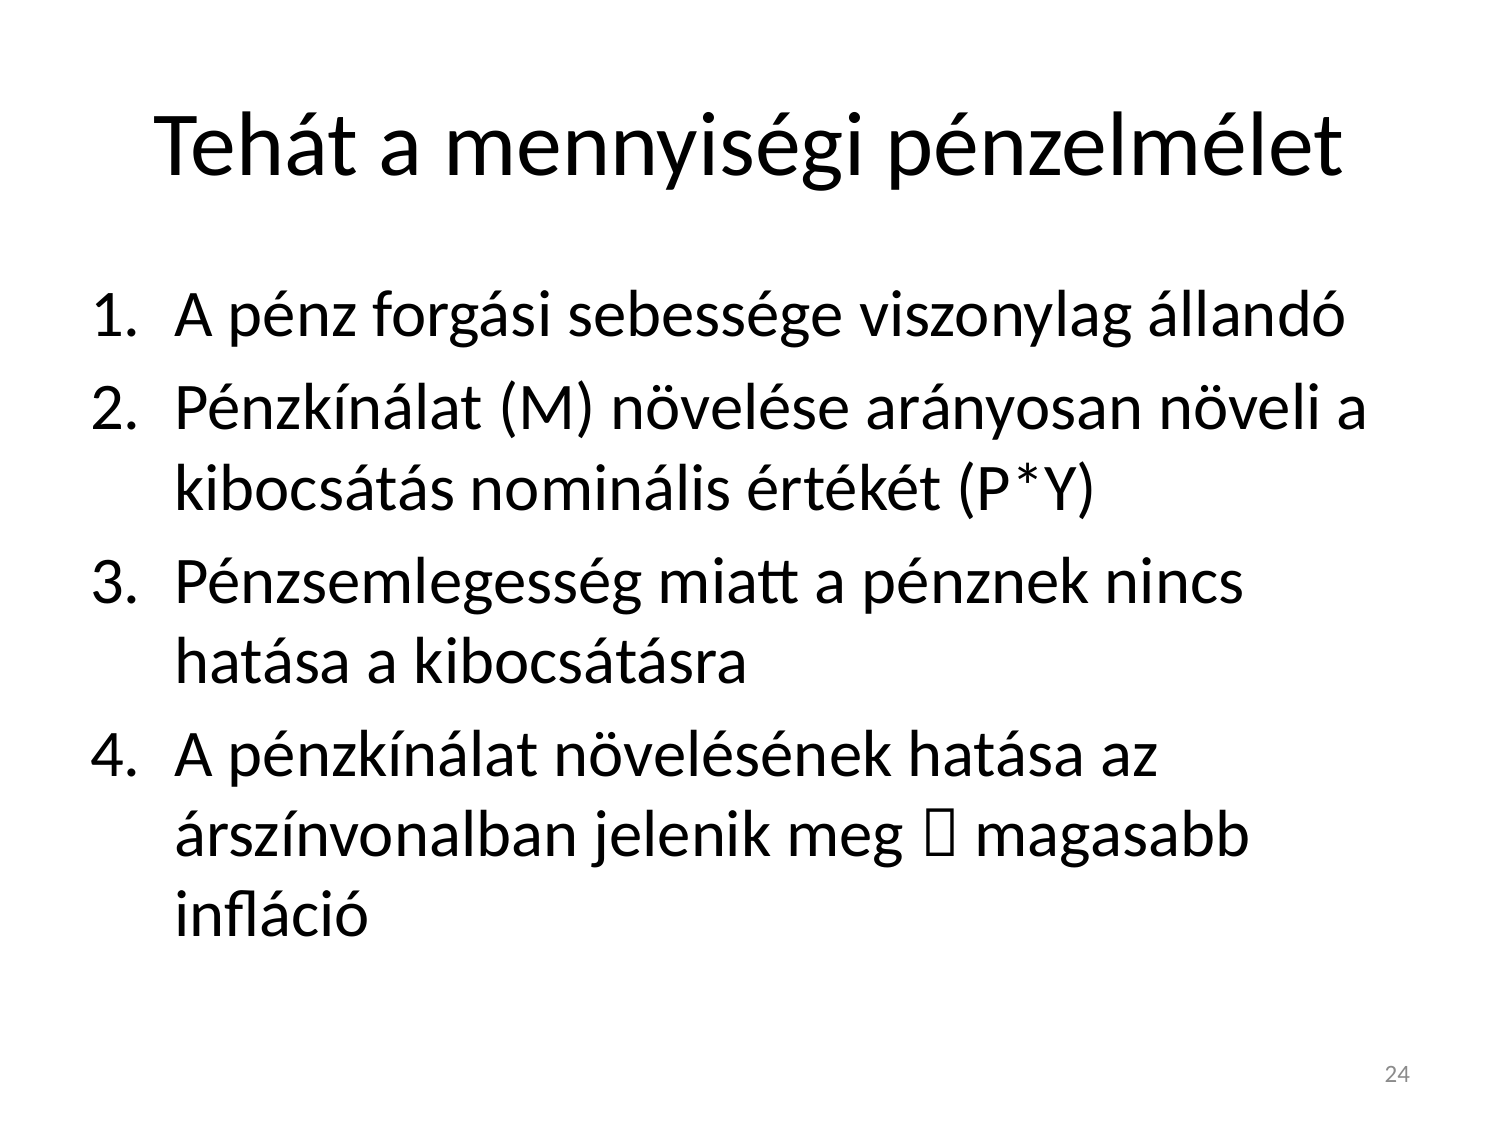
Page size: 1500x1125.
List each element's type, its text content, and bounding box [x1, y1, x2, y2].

slide_number 24 [1074, 1042, 1425, 1103]
list A pénz forgási sebessége viszonylag állandó Pénzkínálat (M) növelése arányosan növeli a kibocsátás nominális értékét (P*Y) Pénzsemlegesség miatt a pénznek nincs hatása a kibocsátásra A pénzkínálat növelésének hatása az árszínvonalban jelenik meg  magasabb infláció [75, 262, 1425, 1005]
title Tehát a mennyiségi pénzelmélet [75, 45, 1425, 233]
